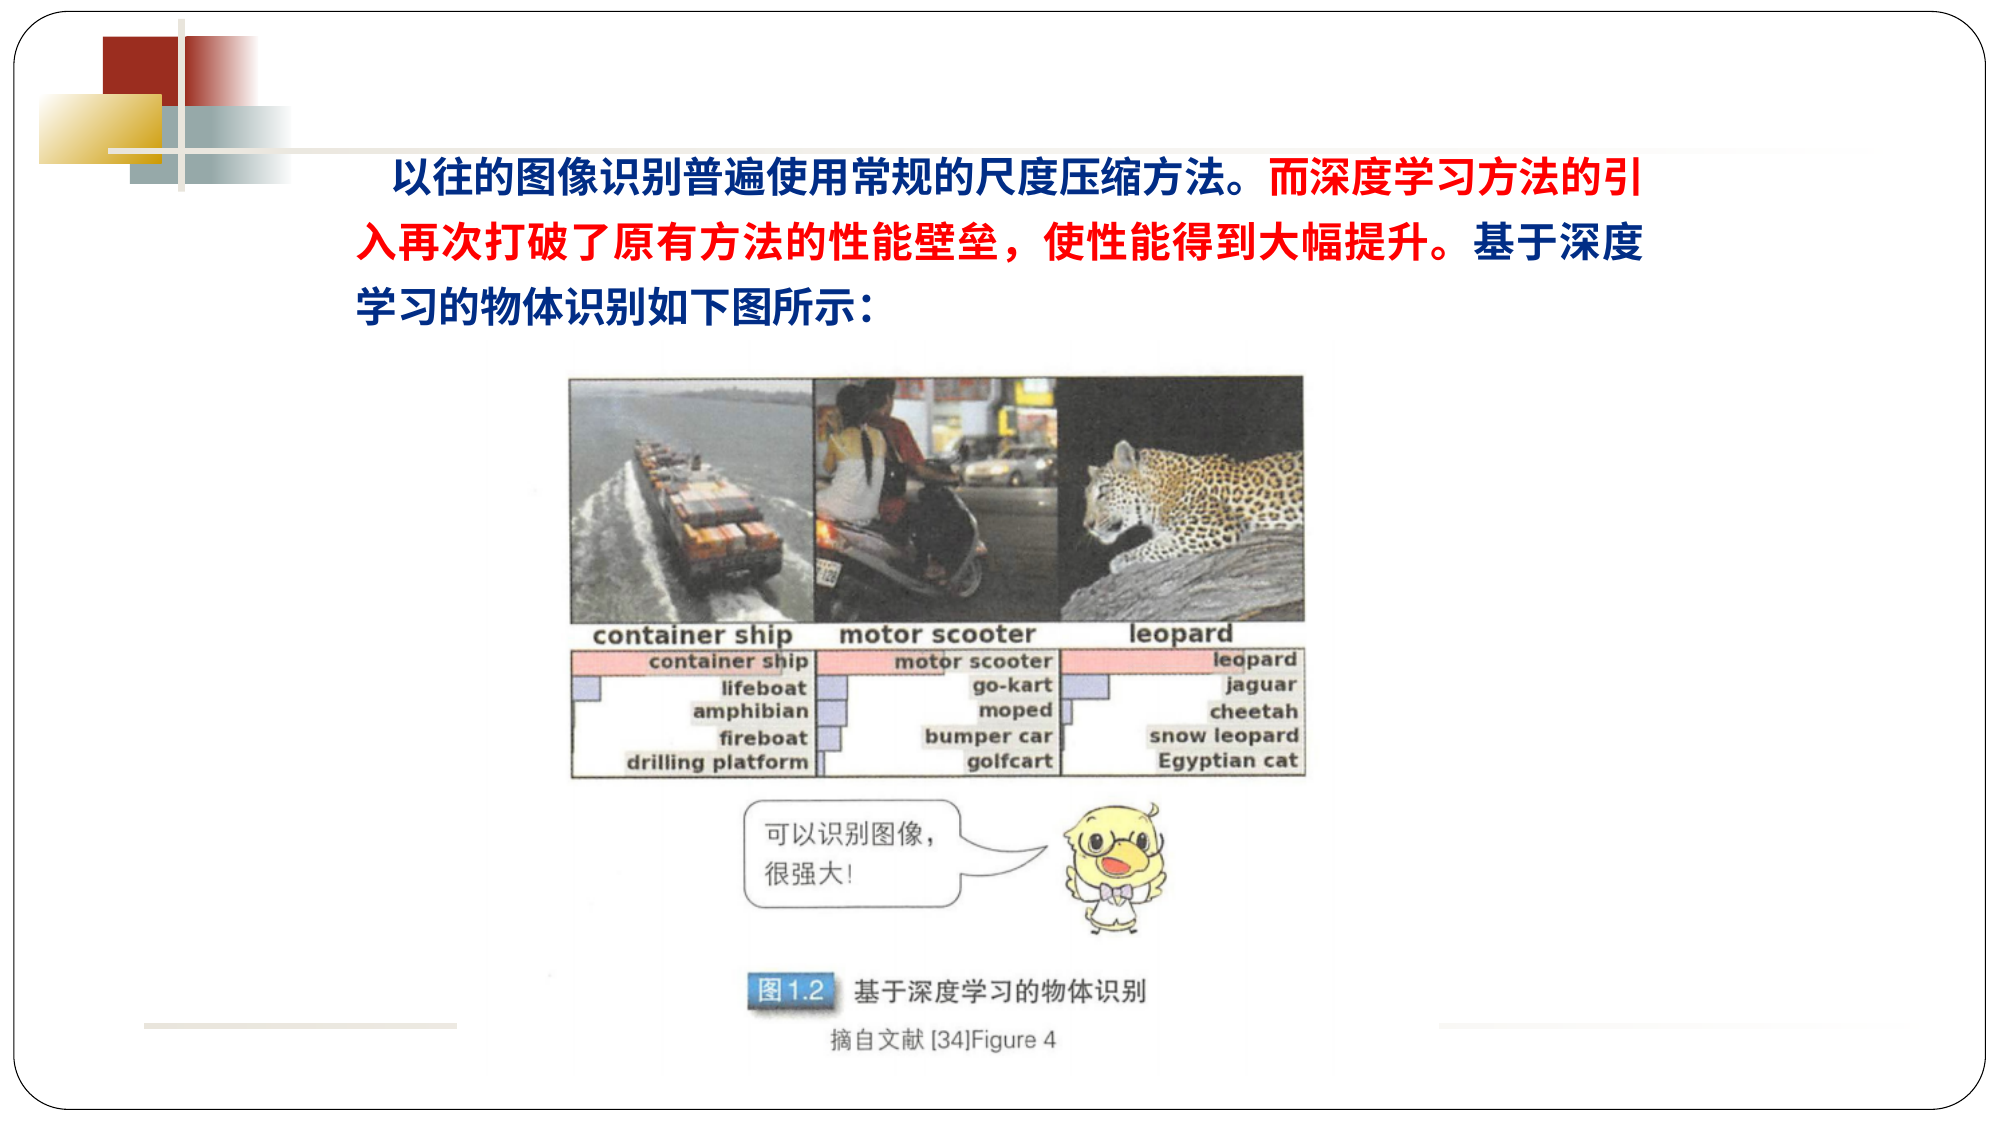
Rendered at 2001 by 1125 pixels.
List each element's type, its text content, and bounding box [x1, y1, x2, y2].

text_box 以往的图像识别普遍使用常规的尺度压缩方法。而深度学习方法的引入再次打破了原有方法的性能壁垒，使性能得到大幅提升。基于深度学习的物体识别如下图所示： [340, 128, 1660, 339]
picture [456, 340, 1439, 1076]
